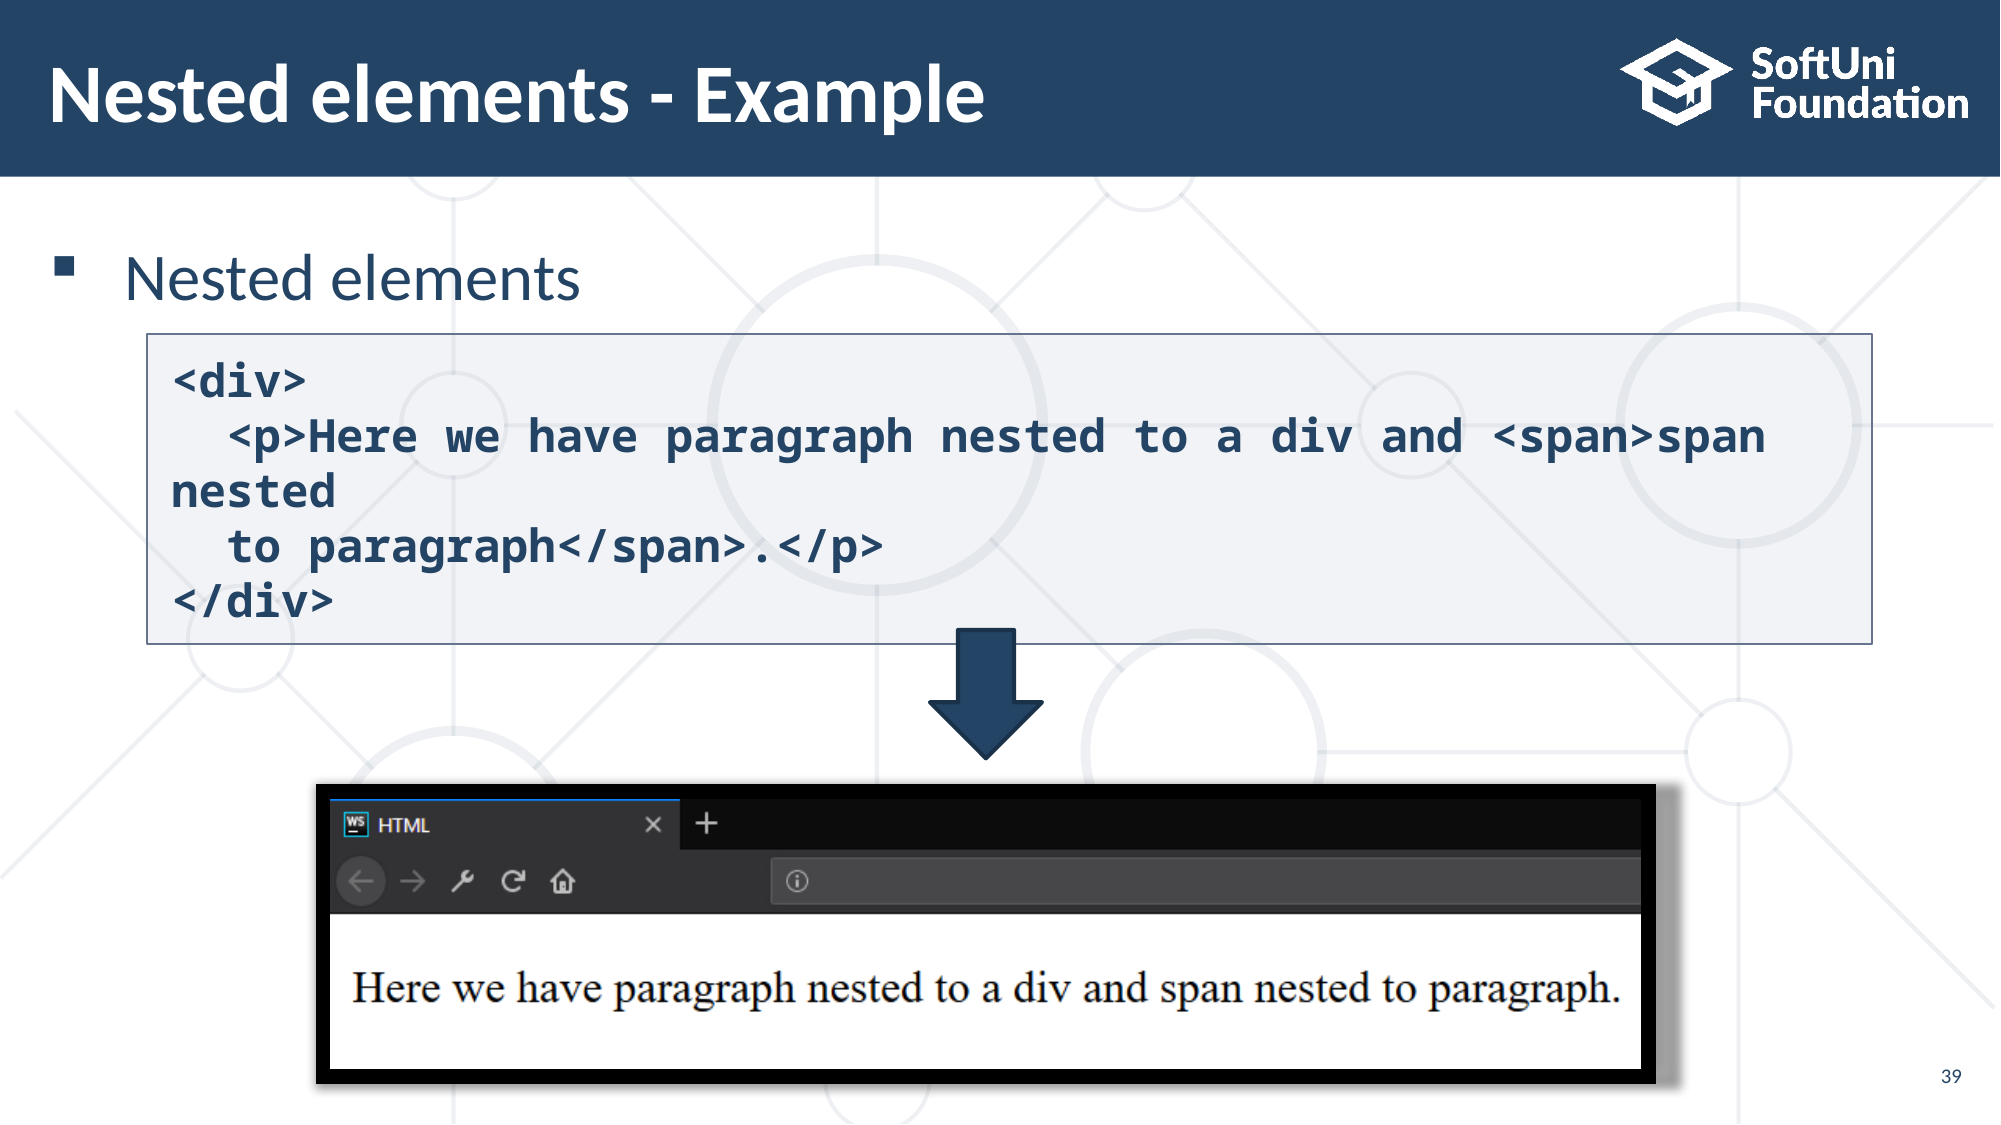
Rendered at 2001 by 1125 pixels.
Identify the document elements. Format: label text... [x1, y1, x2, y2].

title Nested elements - Example [31, 16, 1591, 162]
text_box [928, 627, 1044, 761]
text_box <div> <p>Here we have paragraph nested to a div and <span>span nested to paragraph</span>.</p> </div> [147, 334, 1872, 645]
slide_number 39 [1897, 1049, 1968, 1101]
list Nested elements [31, 224, 1941, 1075]
picture [1619, 38, 1968, 126]
picture [330, 798, 1642, 1070]
